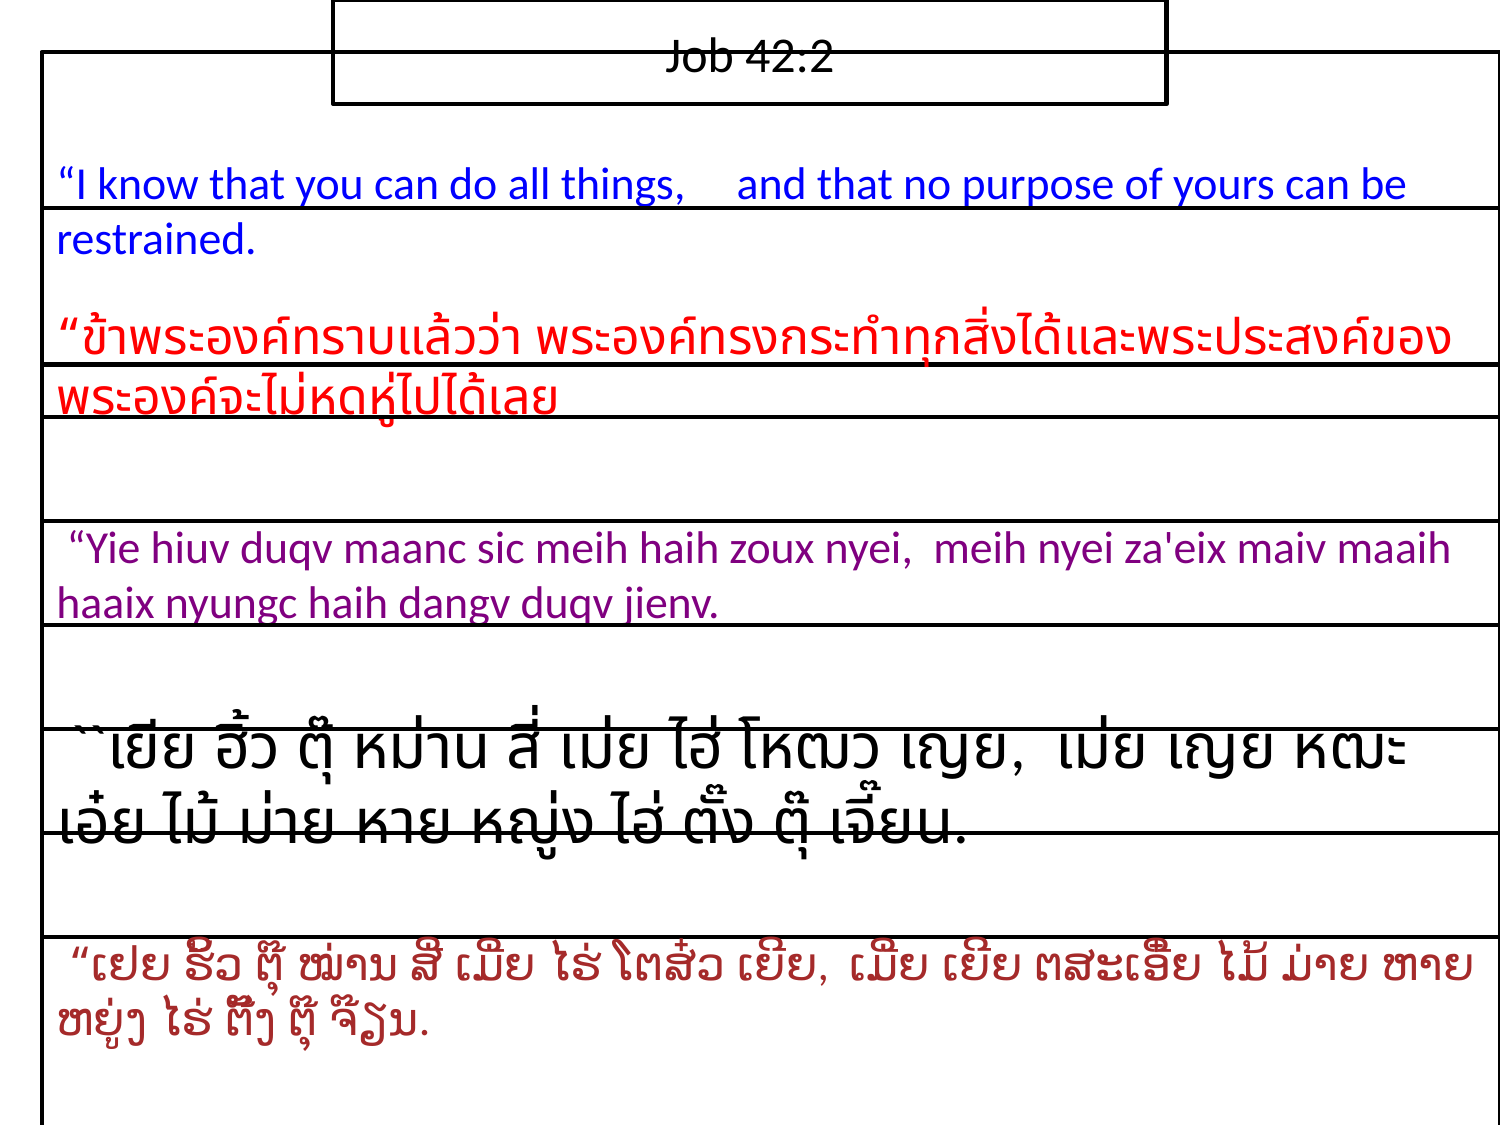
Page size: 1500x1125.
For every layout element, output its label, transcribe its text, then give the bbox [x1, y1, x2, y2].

text_box “Yie hiuv duqv maanc sic meih haih zoux nyei, meih nyei za'eix maiv maaih haaix nyungc haih dangv duqv jienv. [40, 415, 1500, 623]
text_box “ເຢຍ ຮິ້ວ ຕຸ໊ ໝ່ານ ສີ່ ເມີ່ຍ ໄຮ່ ໂຕສ໋ວ ເຍີຍ, ເມີ່ຍ ເຍີຍ ຕສະເອີ໋ຍ ໄມ້ ມ່າຍ ຫາຍ ຫຍູ່ງ ໄຮ່ ຕັ໊ງ ຕຸ໊ ຈ໊ຽນ. [40, 831, 1500, 1125]
text_box “ข้า​พระ​องค์​ทราบ​แล้ว​ว่า ​พระ​องค์​ทรง​กระทำ​ทุก​สิ่ง​ได้และ​พระ​ประสงค์​ของ​พระ​องค์​จะ​ไม่​หด​หู่​ไป​ได้​เลย [40, 206, 1500, 415]
text_box “I know that you can do all things, and that no purpose of yours can be restrained. [40, 50, 1500, 206]
text_box Job 42:2 [331, 0, 1169, 50]
text_box ``เยีย ฮิ้ว ตุ๊ หม่าน สี่ เม่ย ไฮ่ โหฒว เญย, เม่ย เญย หฒะเอ๋ย ไม้ ม่าย หาย หญู่ง ไฮ่ ตั๊ง ตุ๊ เจี๊ยน. [40, 623, 1500, 831]
